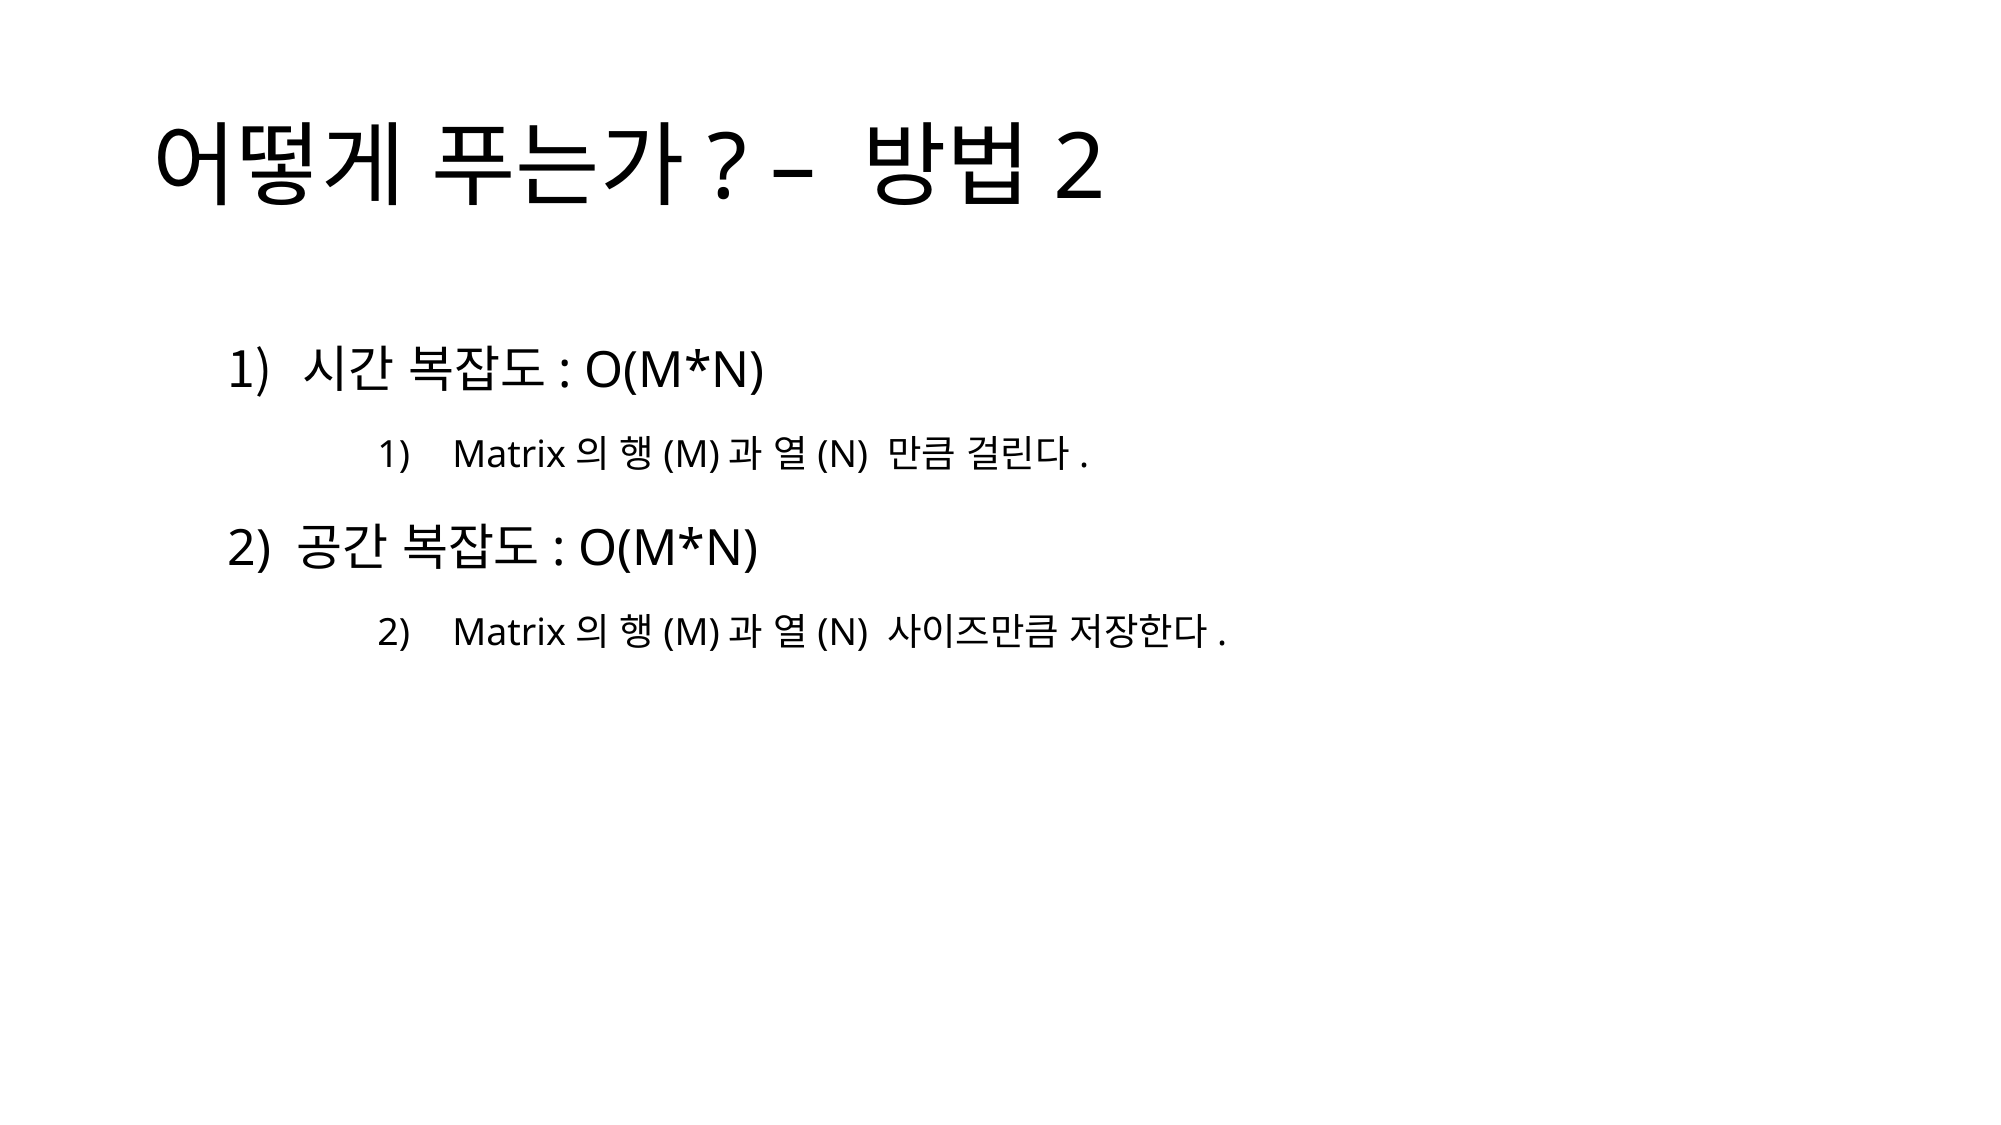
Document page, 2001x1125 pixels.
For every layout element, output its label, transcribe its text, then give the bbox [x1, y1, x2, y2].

list 시간 복잡도: O(M*N) Matrix의 행(M)과 열(N) 만큼 걸린다. 2) 공간 복잡도: O(M*N) Matrix의 행(M)과 열(N) 사이즈만큼 저장한다. [137, 299, 1863, 1014]
title 어떻게 푸는가? – 방법2 [137, 59, 1863, 278]
